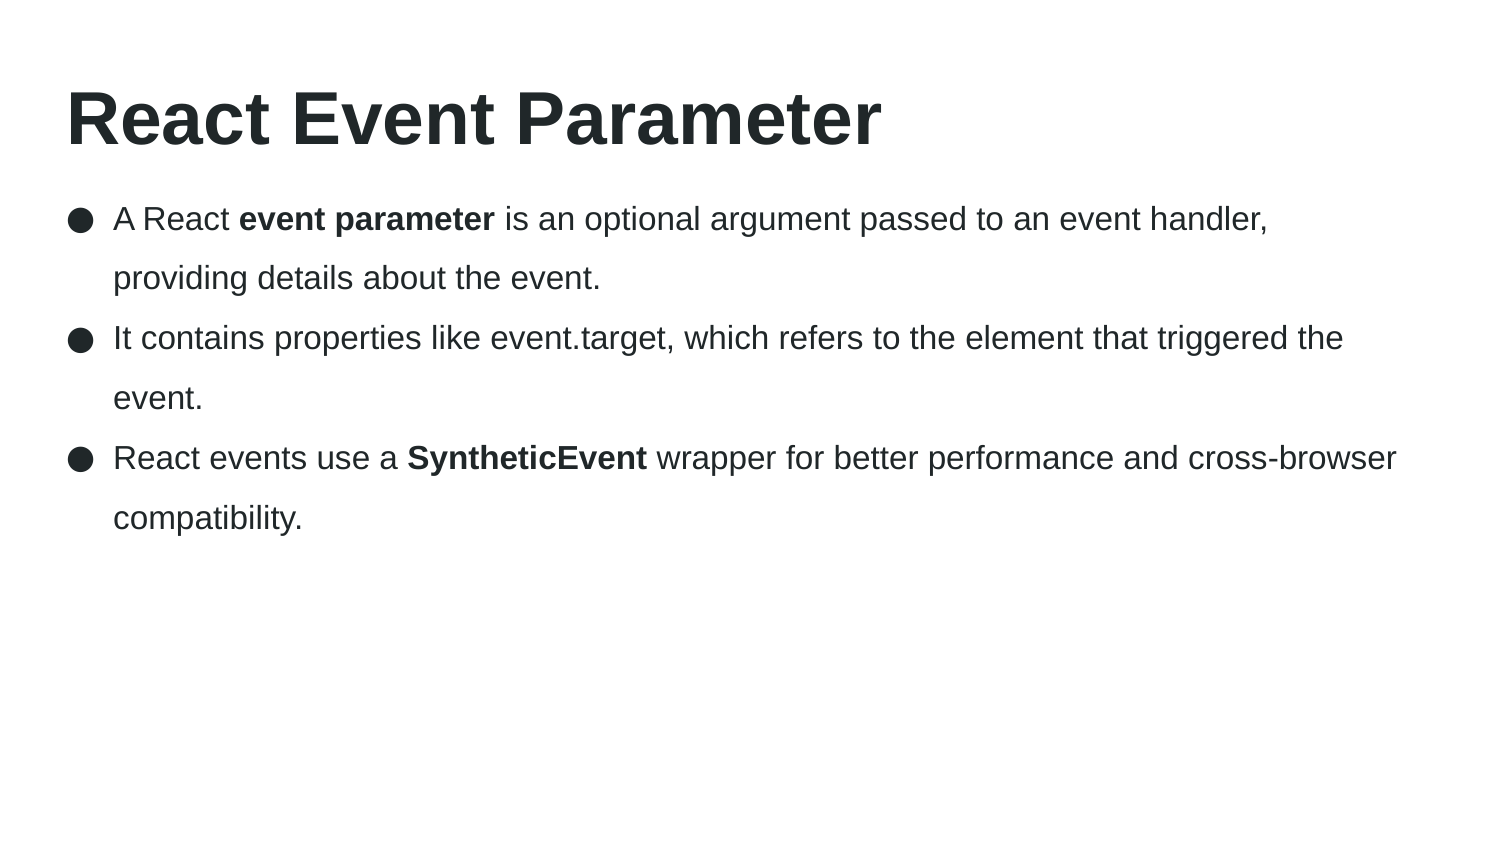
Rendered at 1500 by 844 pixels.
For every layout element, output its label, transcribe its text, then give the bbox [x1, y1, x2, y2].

list A React event parameter is an optional argument passed to an event handler, providing details about the event. It contains properties like event.target, which refers to the element that triggered the event. React events use a SyntheticEvent wrapper for better performance and cross-browser compatibility. [51, 111, 1417, 602]
title React Event Parameter [51, 72, 1449, 167]
